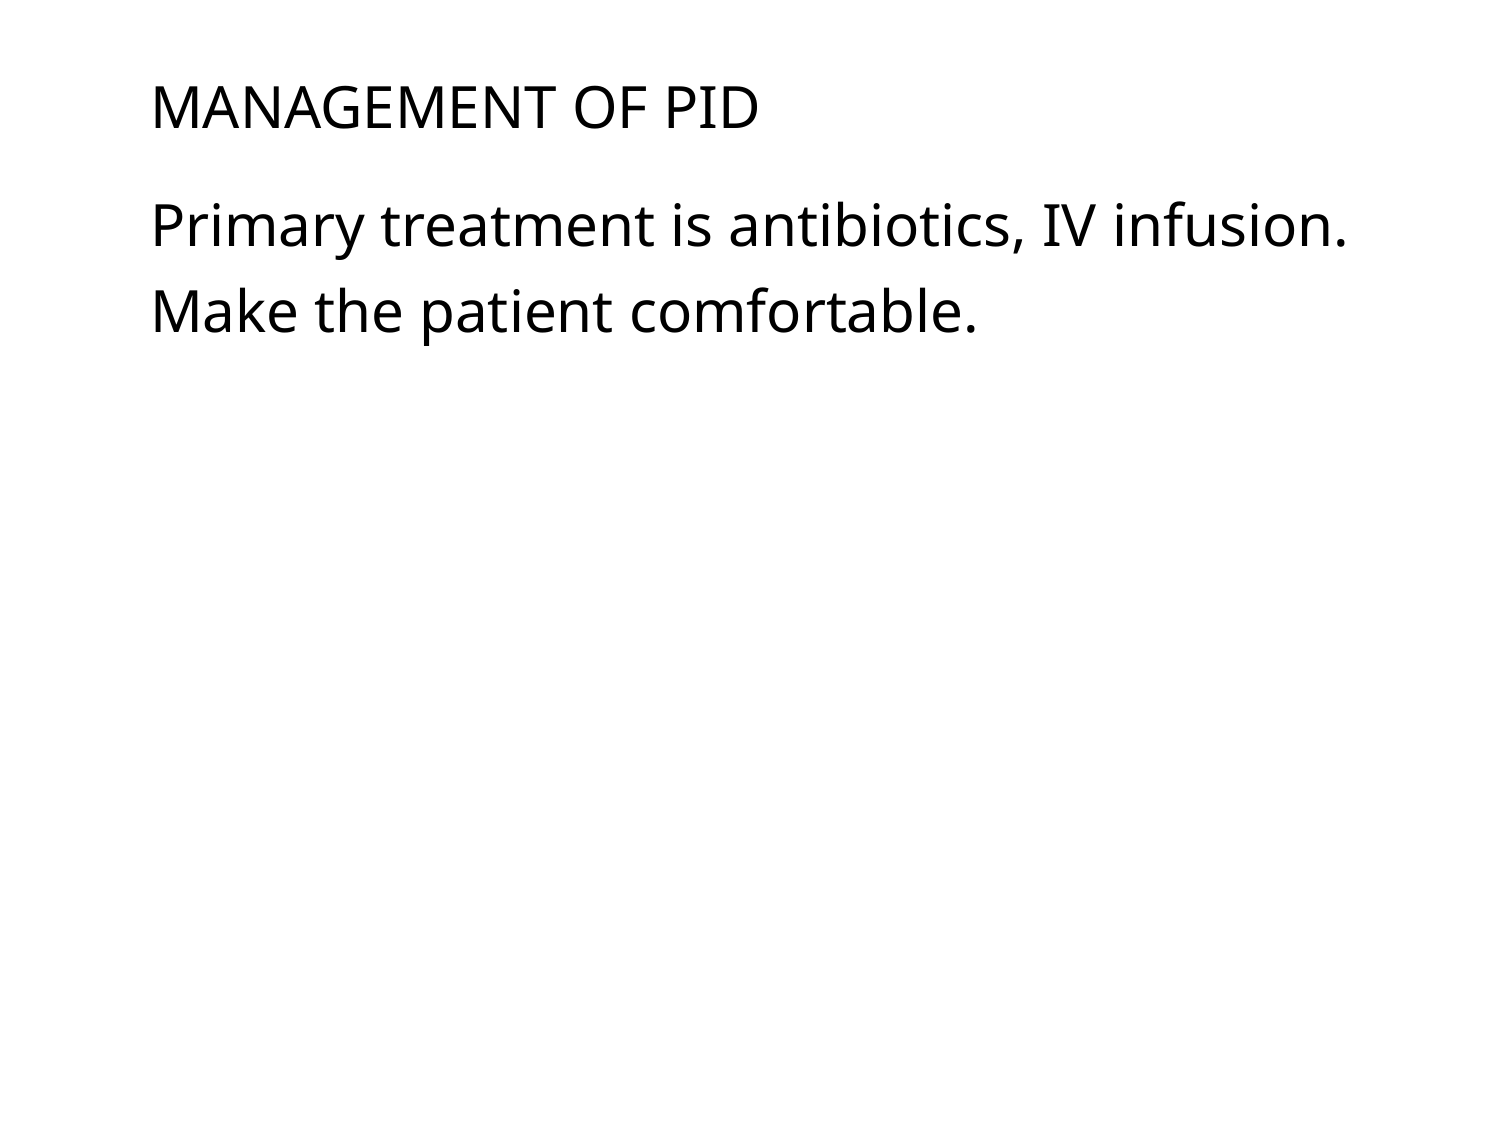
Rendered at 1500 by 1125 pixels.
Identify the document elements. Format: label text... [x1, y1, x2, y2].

title Management of PID [135, 60, 1369, 150]
list Primary treatment is antibiotics, IV infusion. Make the patient comfortable. [135, 180, 1369, 768]
